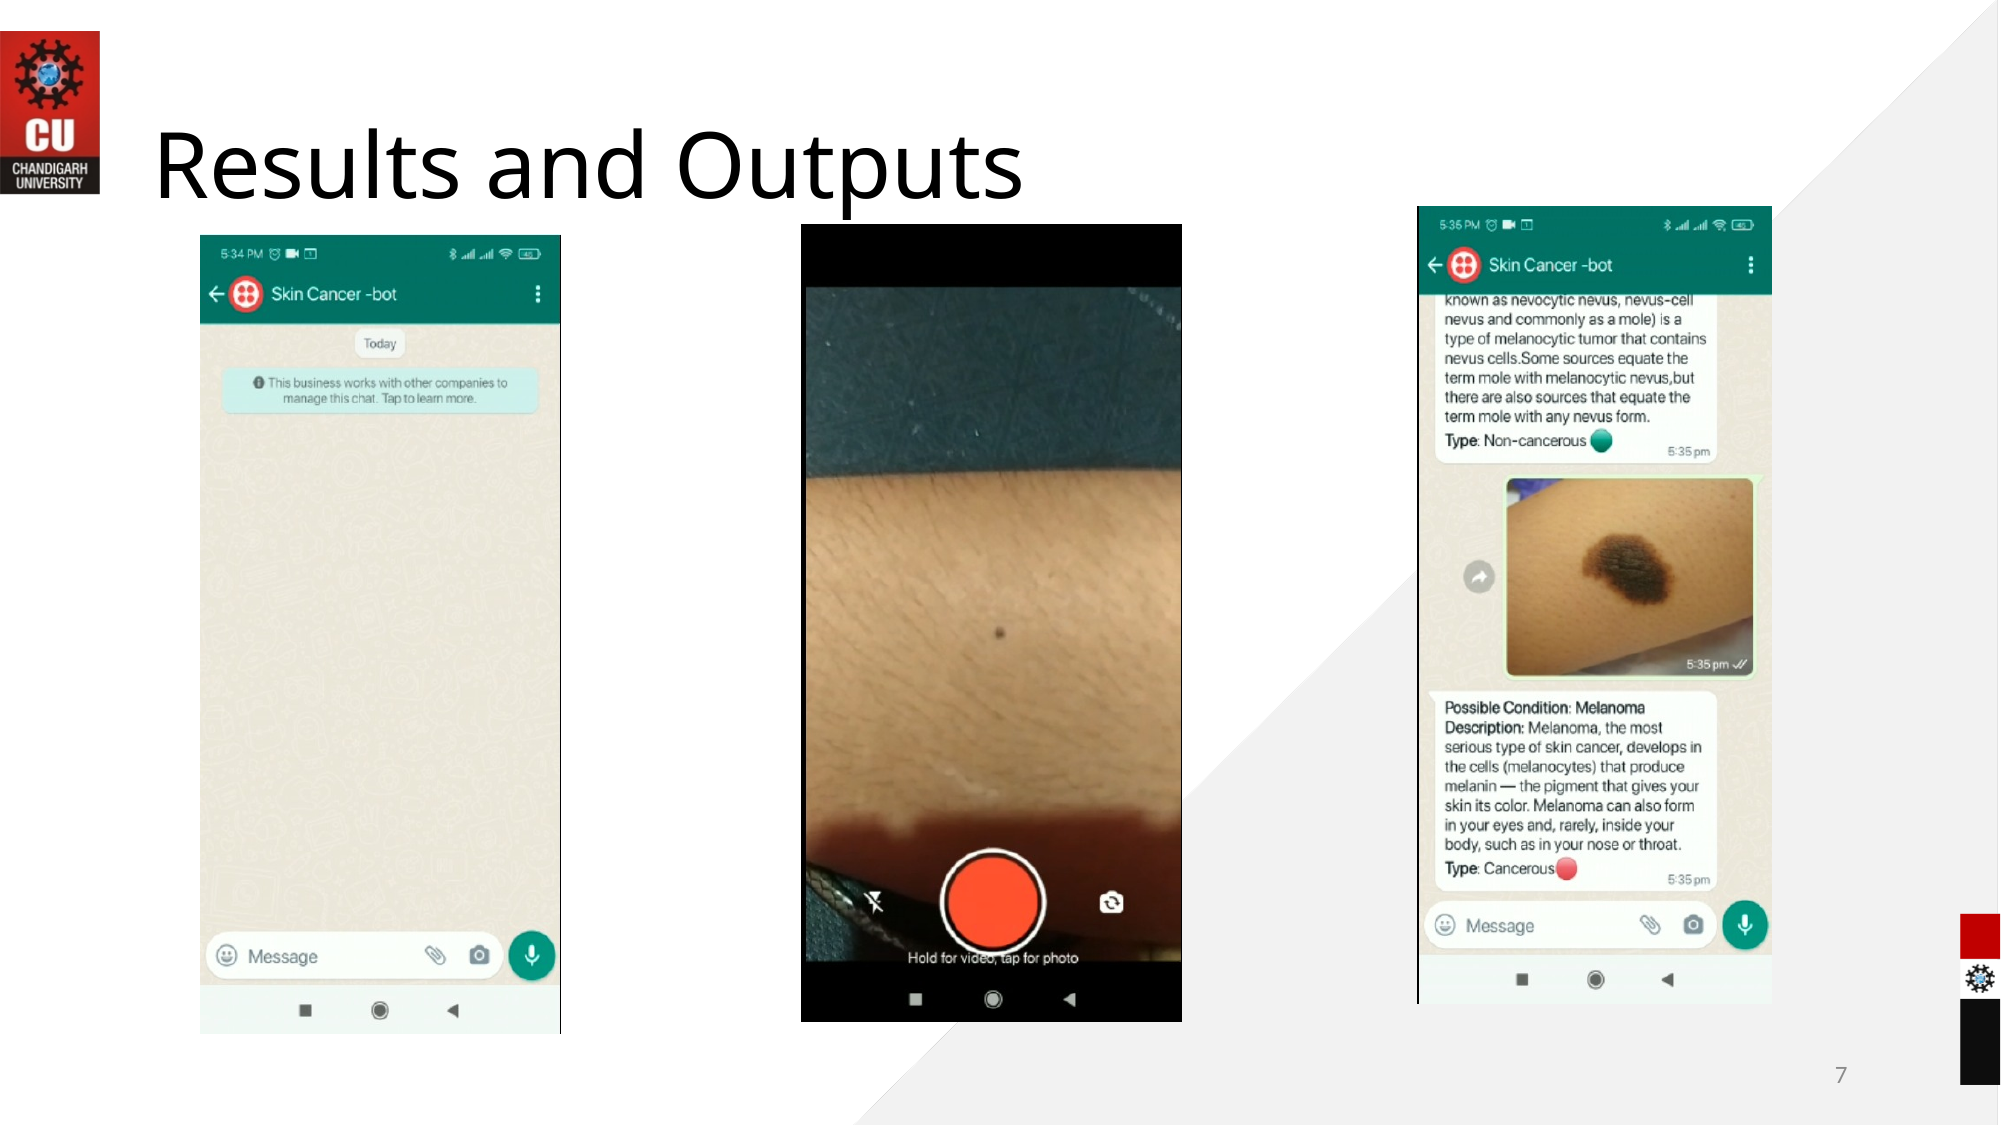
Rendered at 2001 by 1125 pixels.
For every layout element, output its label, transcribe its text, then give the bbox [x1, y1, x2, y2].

picture [0, 0, 2001, 1125]
title Results and Outputs [137, 59, 1863, 278]
slide_number <number> [1412, 1044, 1863, 1104]
